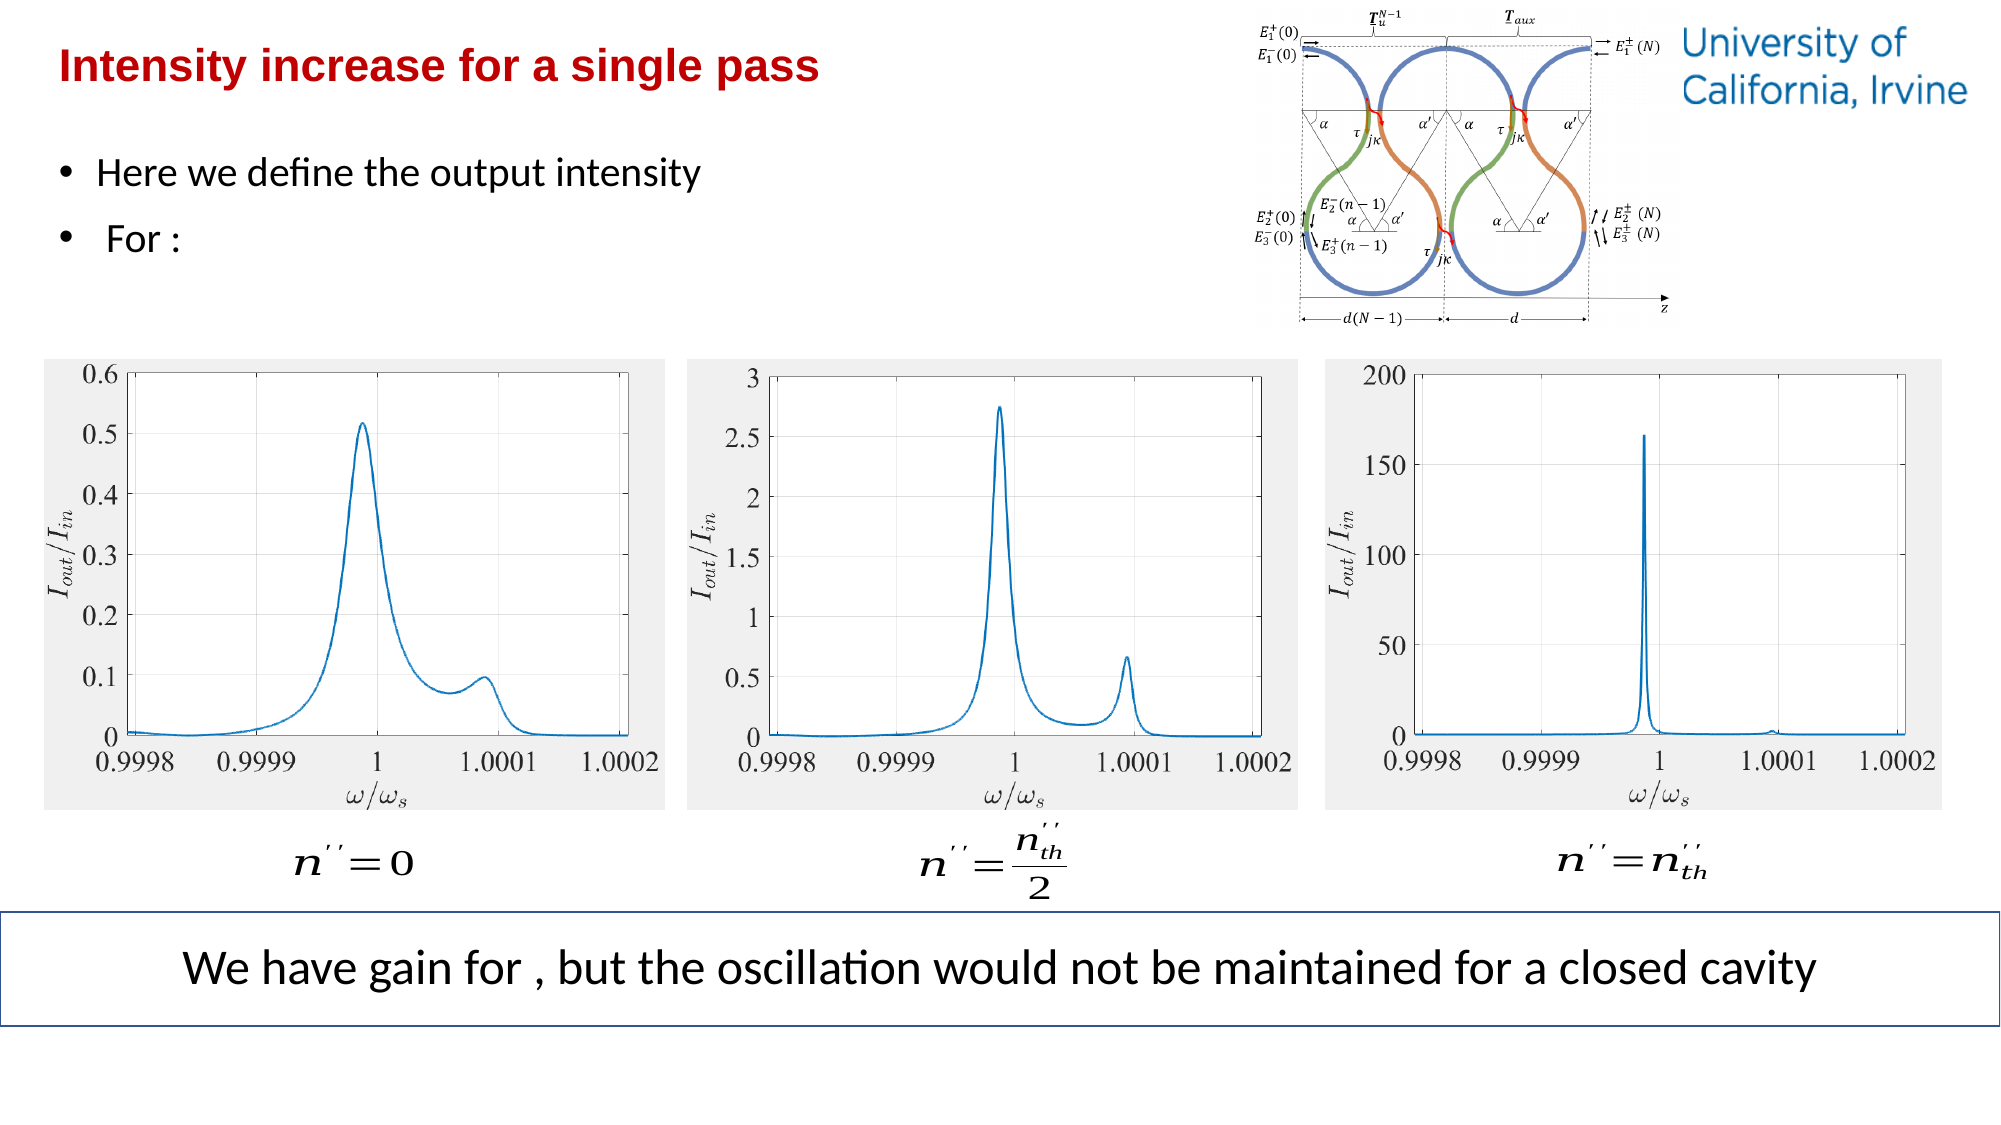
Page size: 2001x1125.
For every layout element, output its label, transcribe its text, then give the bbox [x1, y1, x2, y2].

picture [44, 359, 665, 810]
picture [1254, 6, 1968, 331]
title Intensity increase for a single pass [44, 34, 1227, 113]
picture [687, 359, 1298, 810]
picture [1325, 359, 1942, 810]
